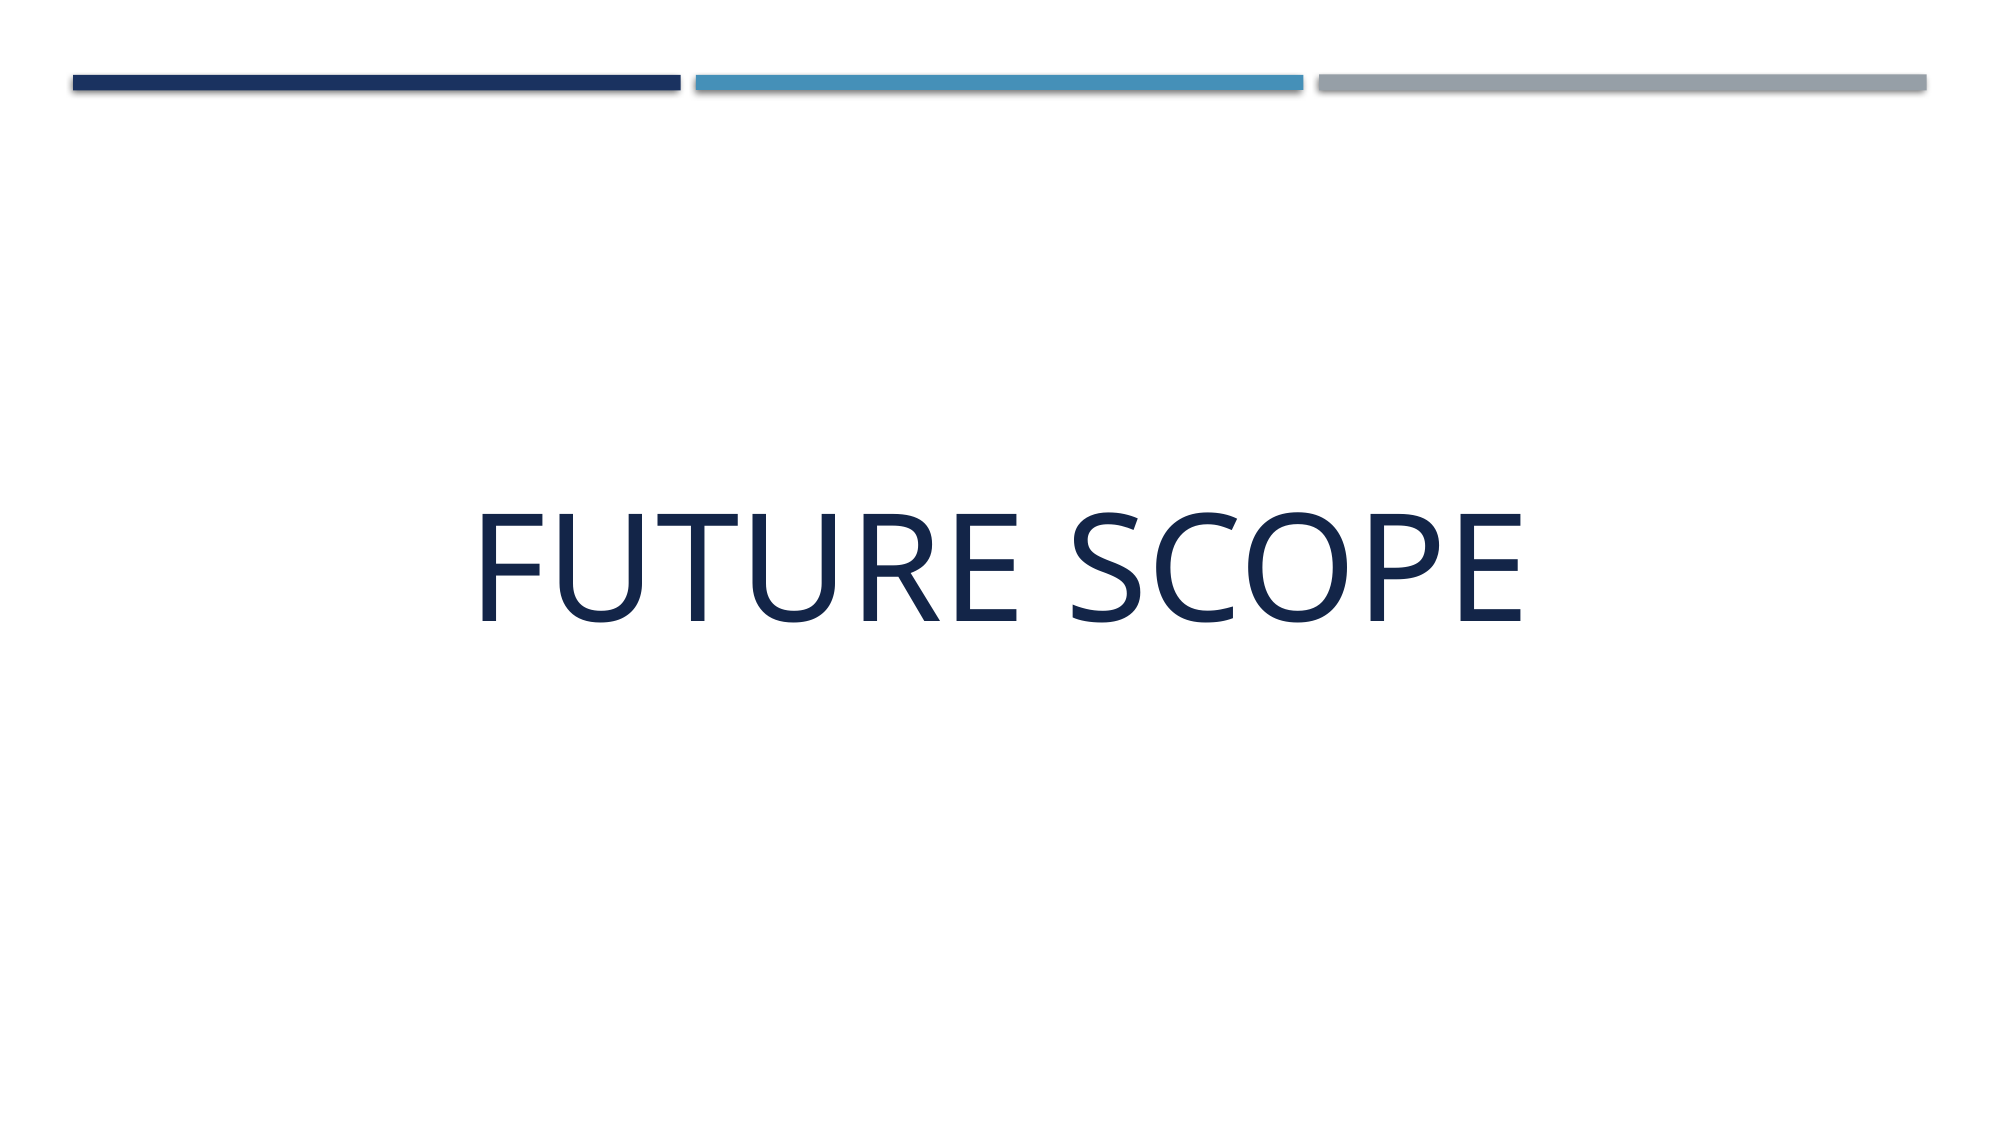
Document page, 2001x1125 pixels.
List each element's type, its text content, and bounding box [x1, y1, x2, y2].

text_box FUTURE SCOPE [454, 463, 1546, 659]
